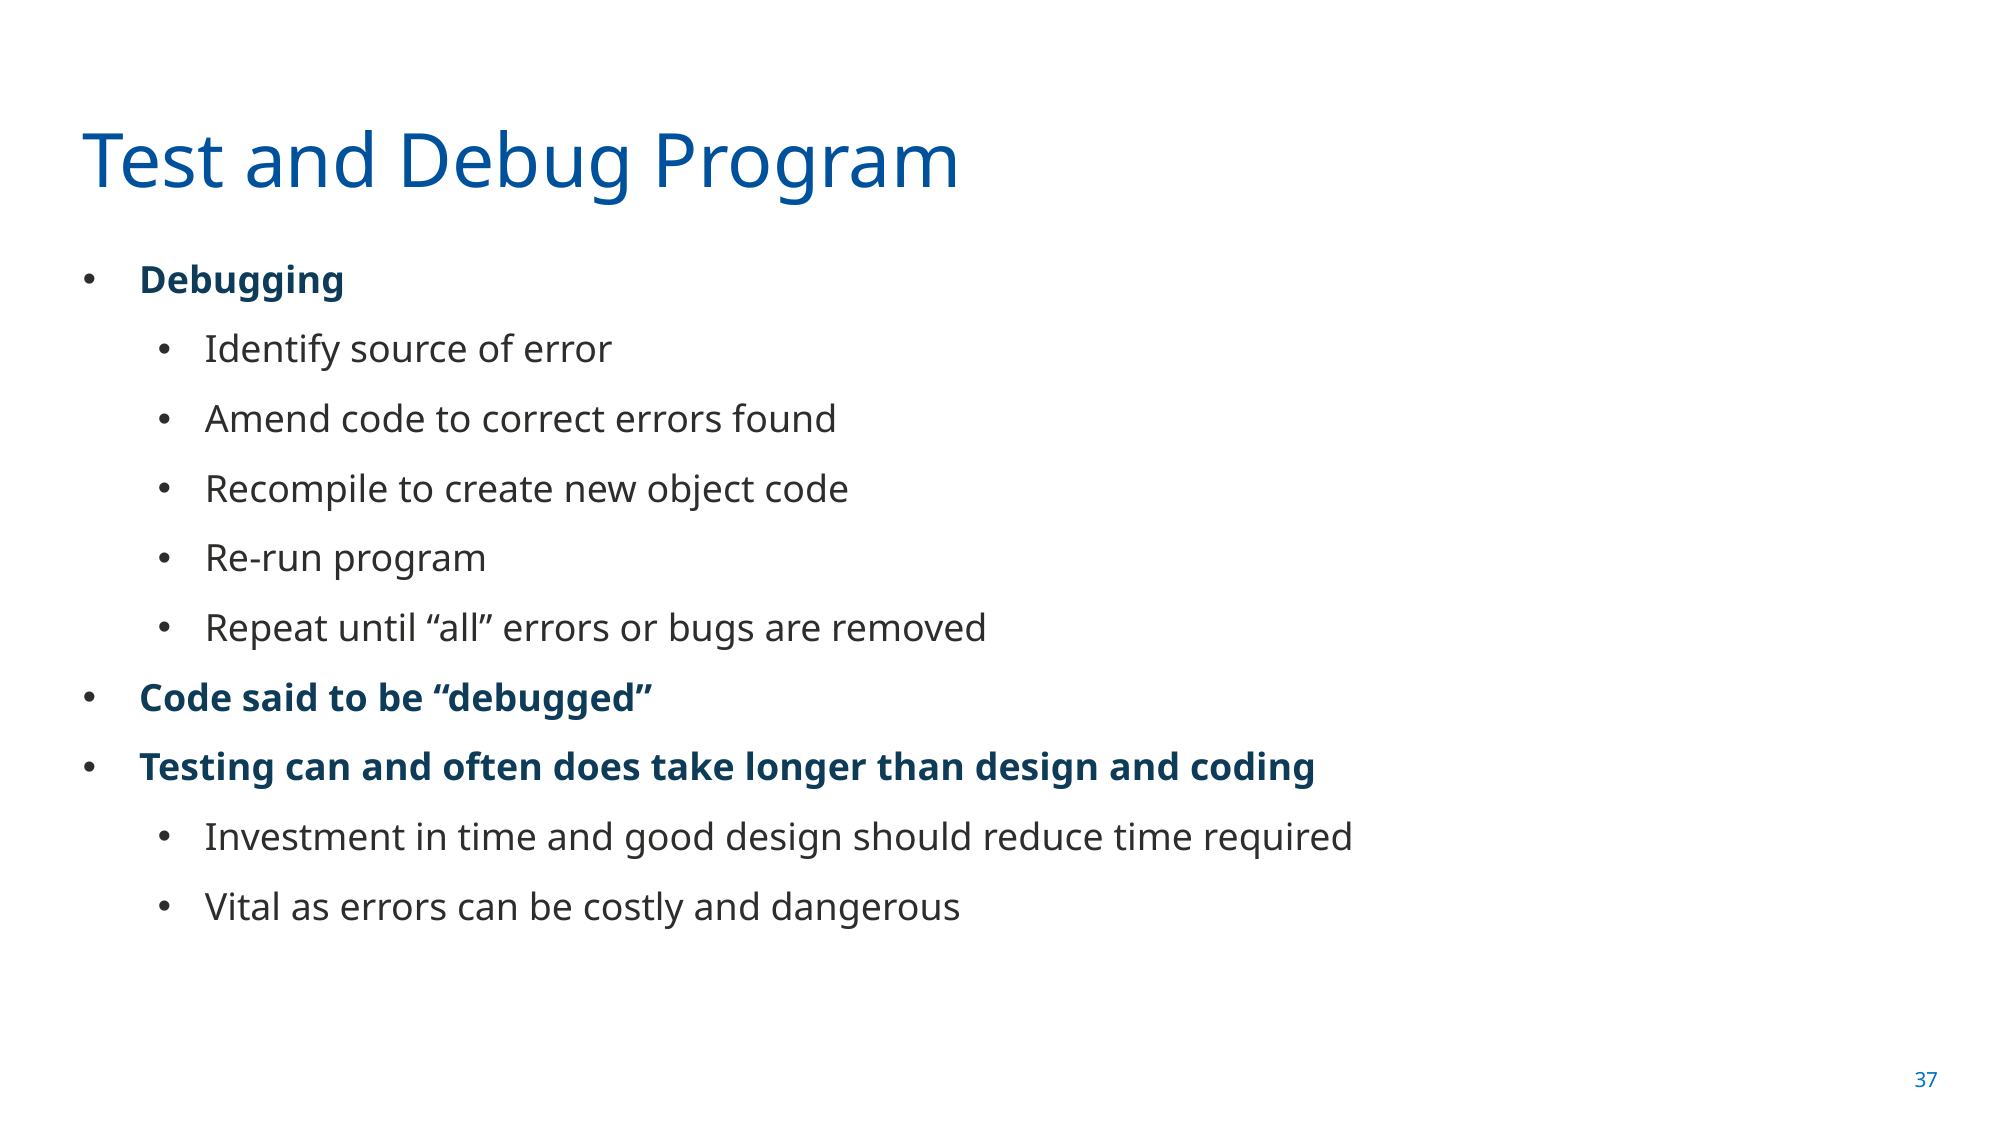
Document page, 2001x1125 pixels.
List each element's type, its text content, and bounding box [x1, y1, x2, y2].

title Test and Debug Program [67, 20, 1565, 210]
list Debugging Identify source of error Amend code to correct errors found Recompile to create new object code Re-run program Repeat until “all” errors or bugs are removed Code said to be “debugged” Testing can and often does take longer than design and coding Investment in time and good design should reduce time required Vital as errors can be costly and dangerous [67, 253, 1939, 1000]
